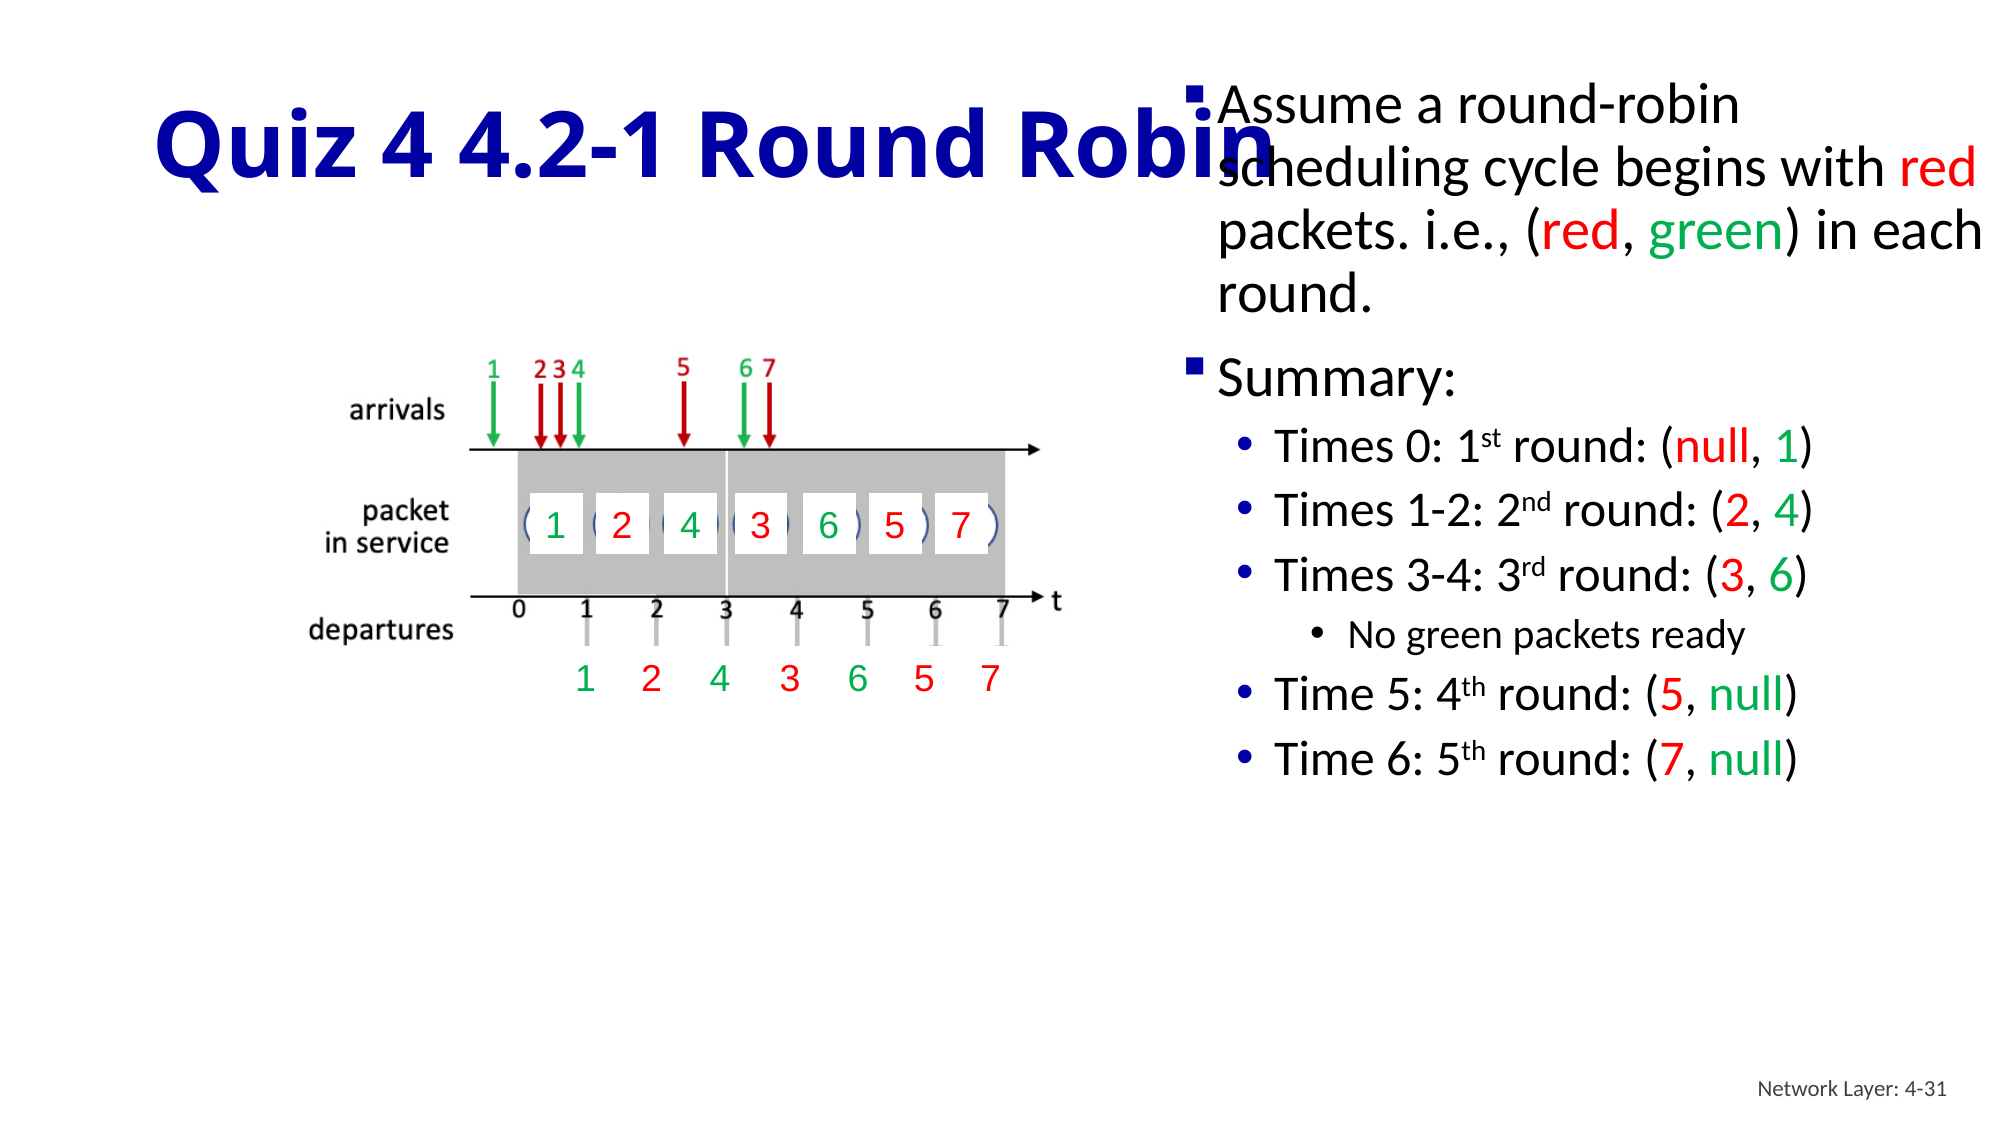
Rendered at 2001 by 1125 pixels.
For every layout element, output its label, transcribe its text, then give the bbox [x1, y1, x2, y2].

slide_number Network Layer: 4-31 [1512, 1056, 1963, 1117]
picture [273, 312, 1160, 724]
text_box Assume a round-robin scheduling cycle begins with red packets. i.e., (red, green) in each round. Summary: Times 0: 1st round: (null, 1) Times 1-2: 2nd round: (2, 4) Times 3-4: 3rd round: (3, 6) No green packets ready Time 5: 4th round: (5, null) Time 6: 5th round: (7, null) [1145, 66, 2000, 1042]
title Quiz 4 4.2-1 Round Robin [137, 74, 1145, 221]
